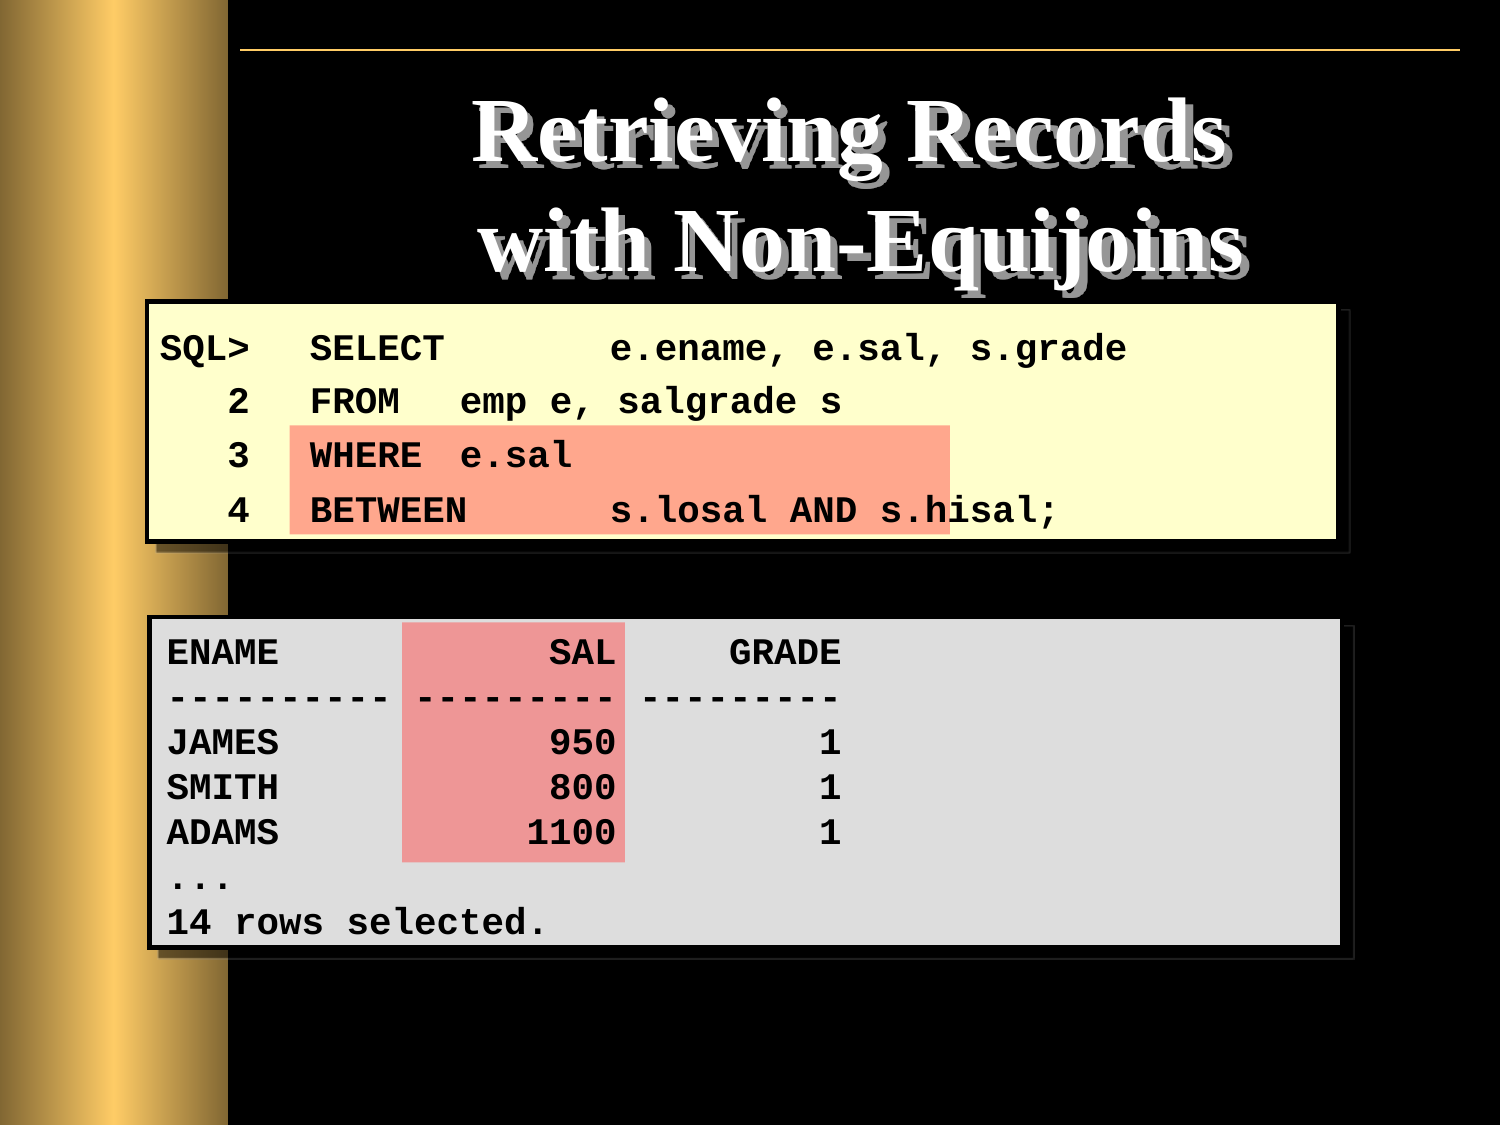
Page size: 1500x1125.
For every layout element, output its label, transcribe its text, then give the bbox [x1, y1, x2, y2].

text_box [955, 617, 1343, 948]
text_box SQL> SELECT e.ename, e.sal, s.grade 2 FROM emp e, salgrade s 3 WHERE e.sal 4 BETWEEN s.losal AND s.hisal; [144, 299, 1341, 544]
text_box ENAME SAL GRADE ---------- --------- --------- JAMES 950 1 SMITH 800 1 ADAMS 1100 1 ... 14 rows selected. [151, 619, 1340, 950]
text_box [289, 425, 951, 863]
title Retrieving Records with Non-Equijoins [249, 61, 1473, 251]
